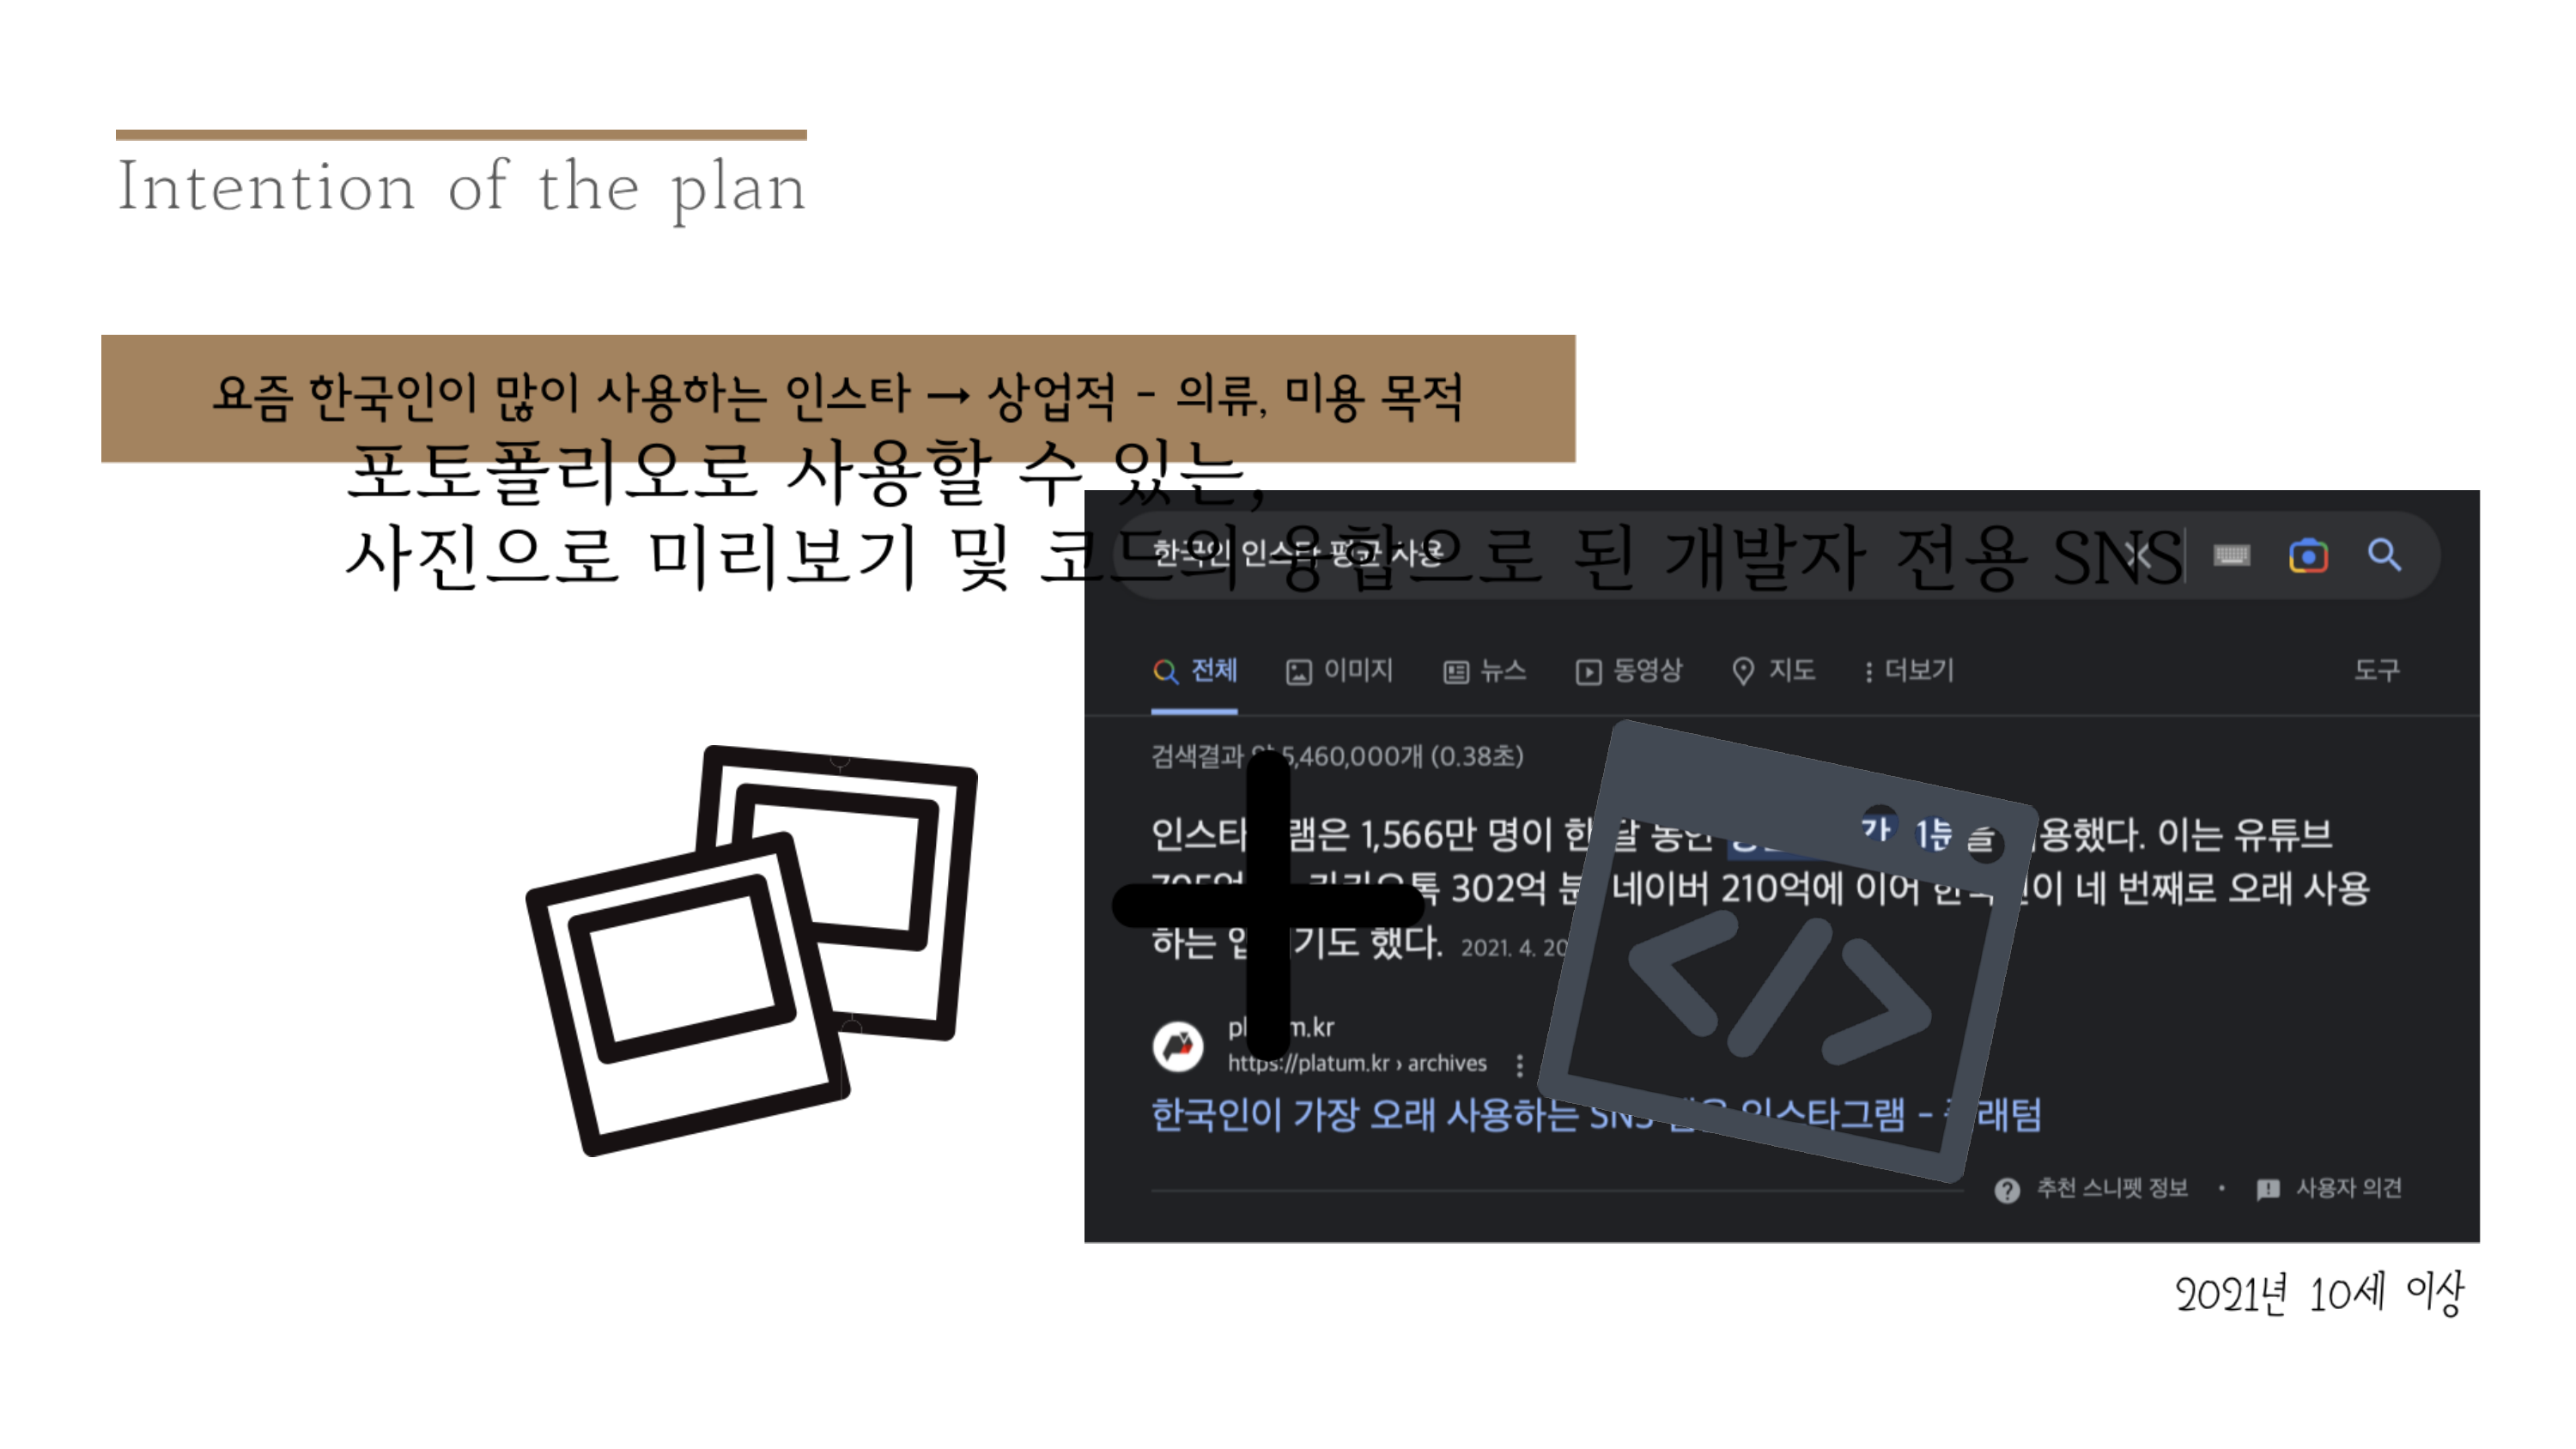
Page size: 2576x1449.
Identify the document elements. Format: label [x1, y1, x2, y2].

picture [105, 125, 844, 269]
text_box [100, 335, 1577, 464]
text_box [116, 130, 808, 141]
text_box [526, 745, 978, 1157]
text_box [1570, 757, 2006, 1145]
text_box [1084, 490, 2522, 1410]
picture [334, 410, 2242, 640]
text_box [1050, 688, 1486, 1124]
